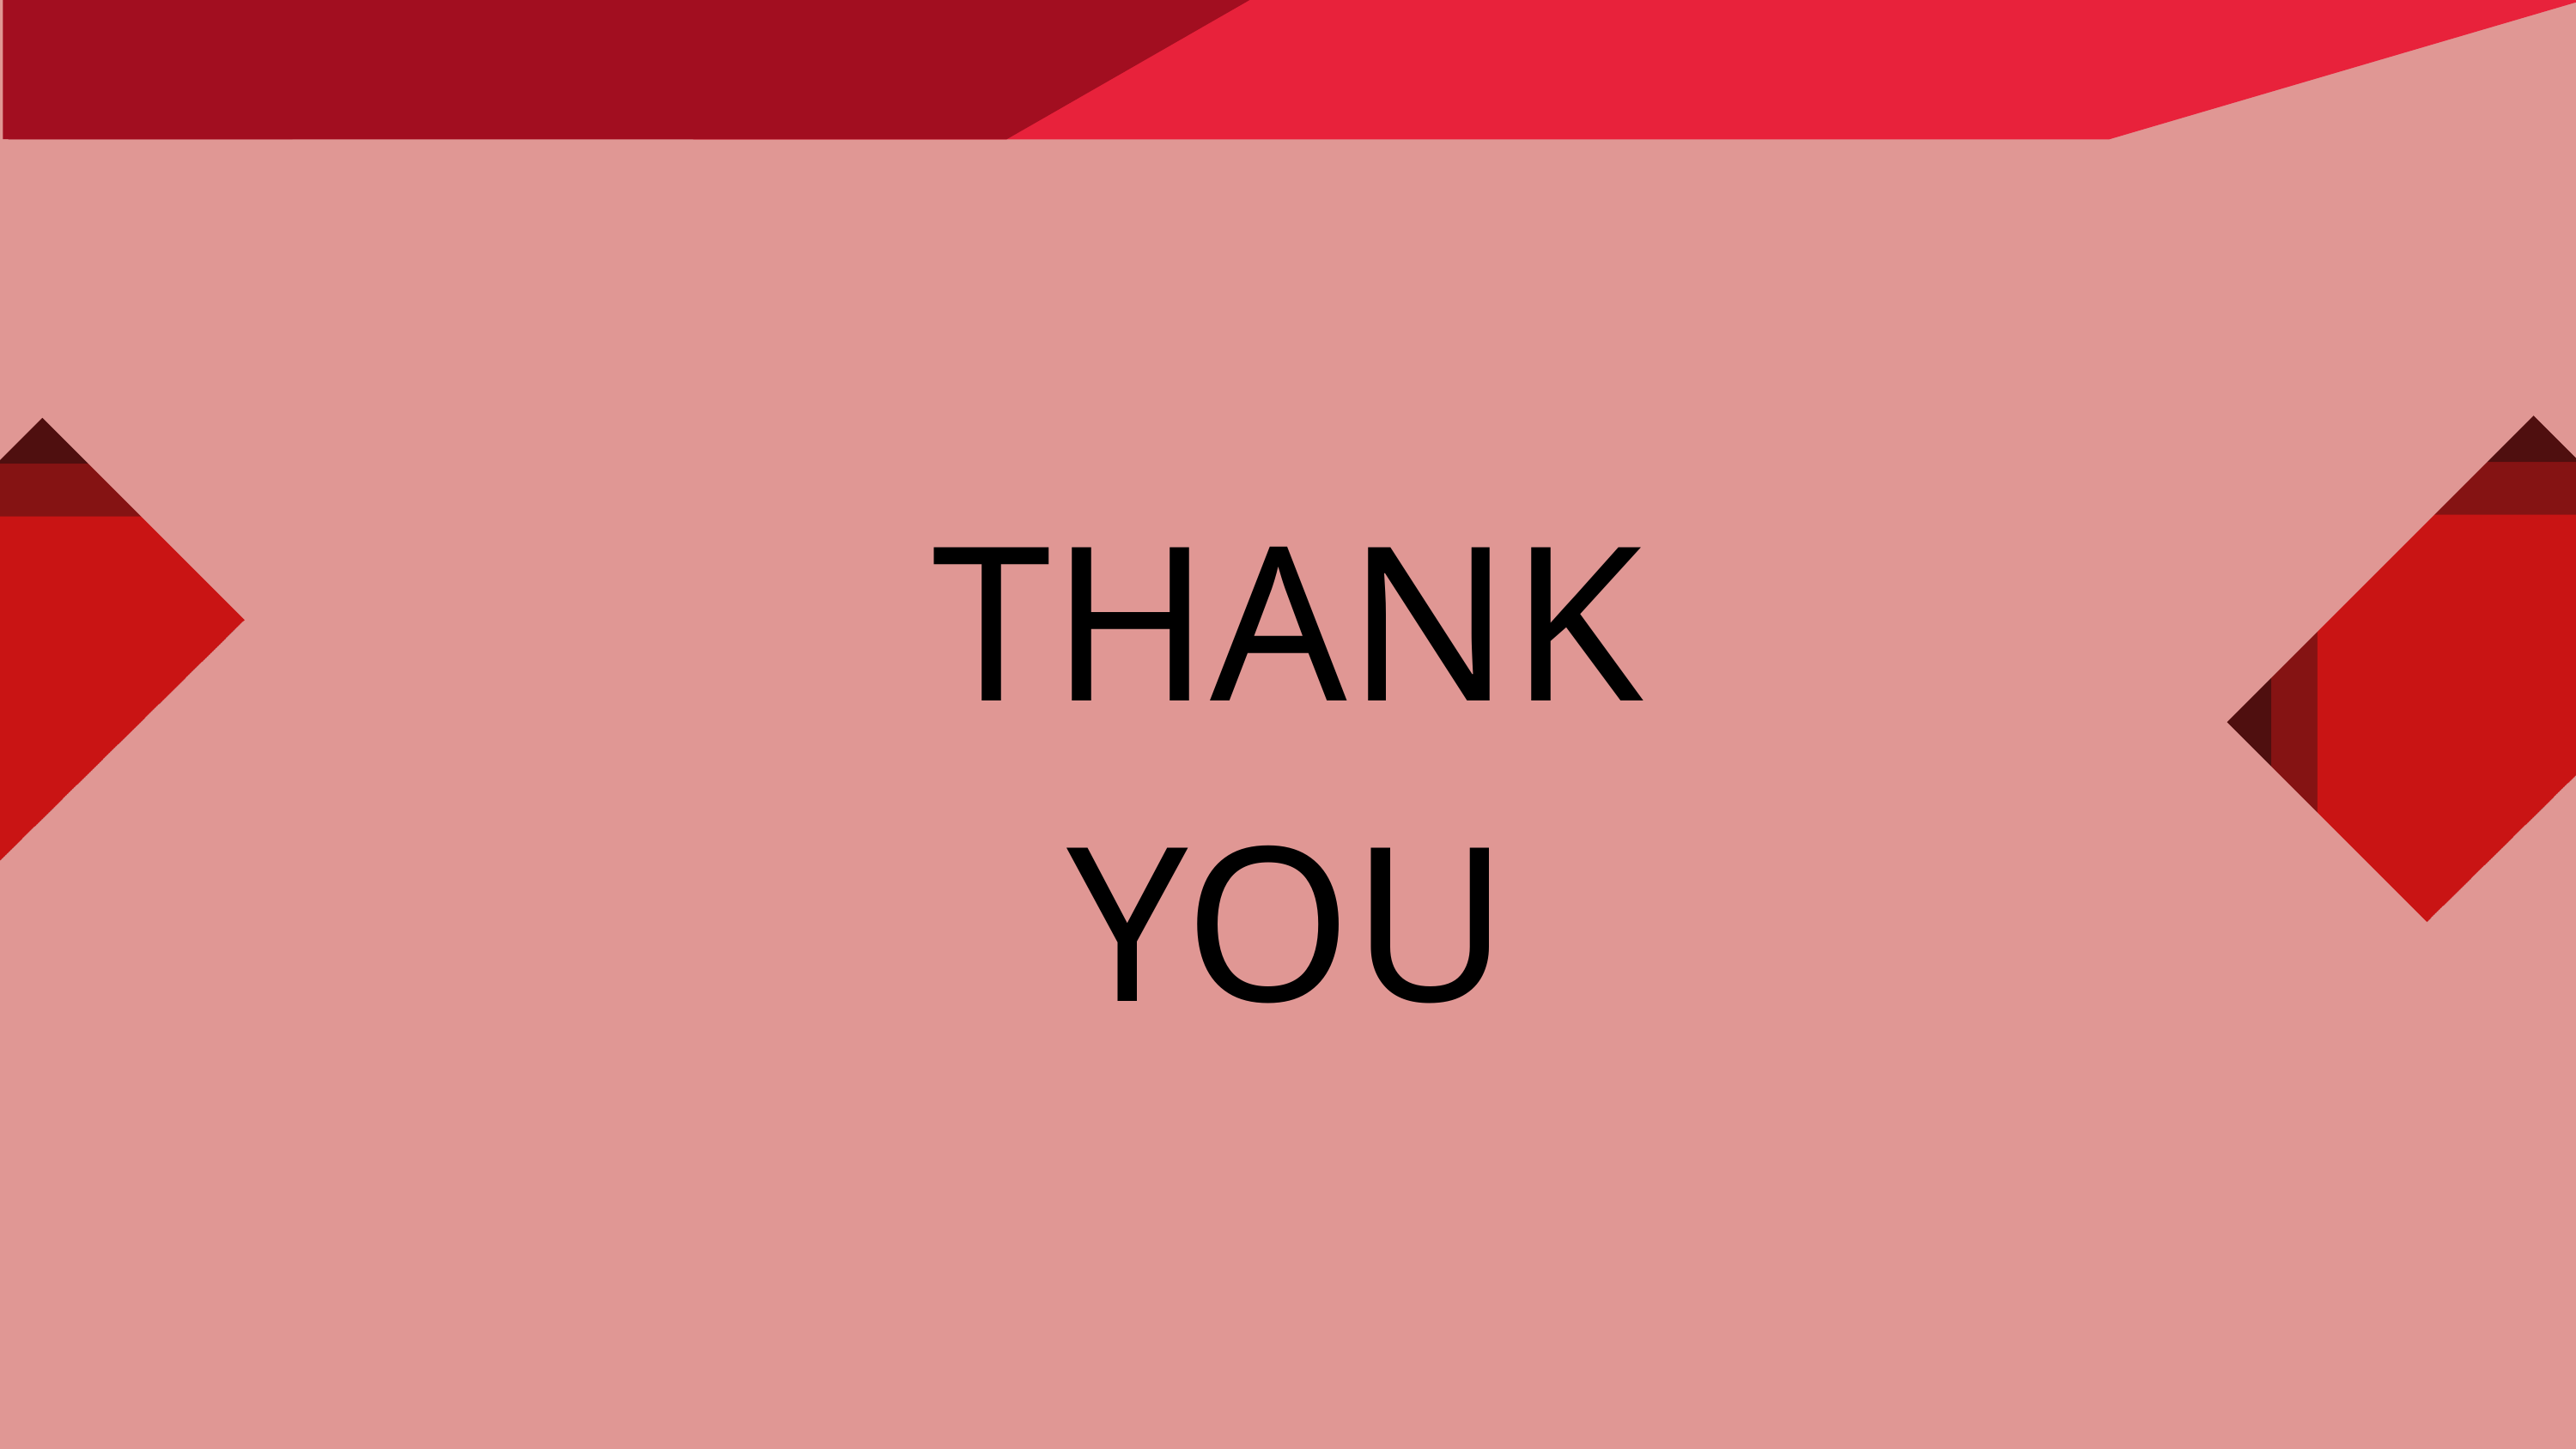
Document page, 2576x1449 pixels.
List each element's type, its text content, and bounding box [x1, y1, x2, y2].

text_box [1, 0, 218, 141]
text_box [218, 0, 2576, 140]
text_box THANK YOU [296, 443, 2280, 1045]
text_box [0, 417, 349, 1031]
text_box [2227, 415, 2576, 1029]
